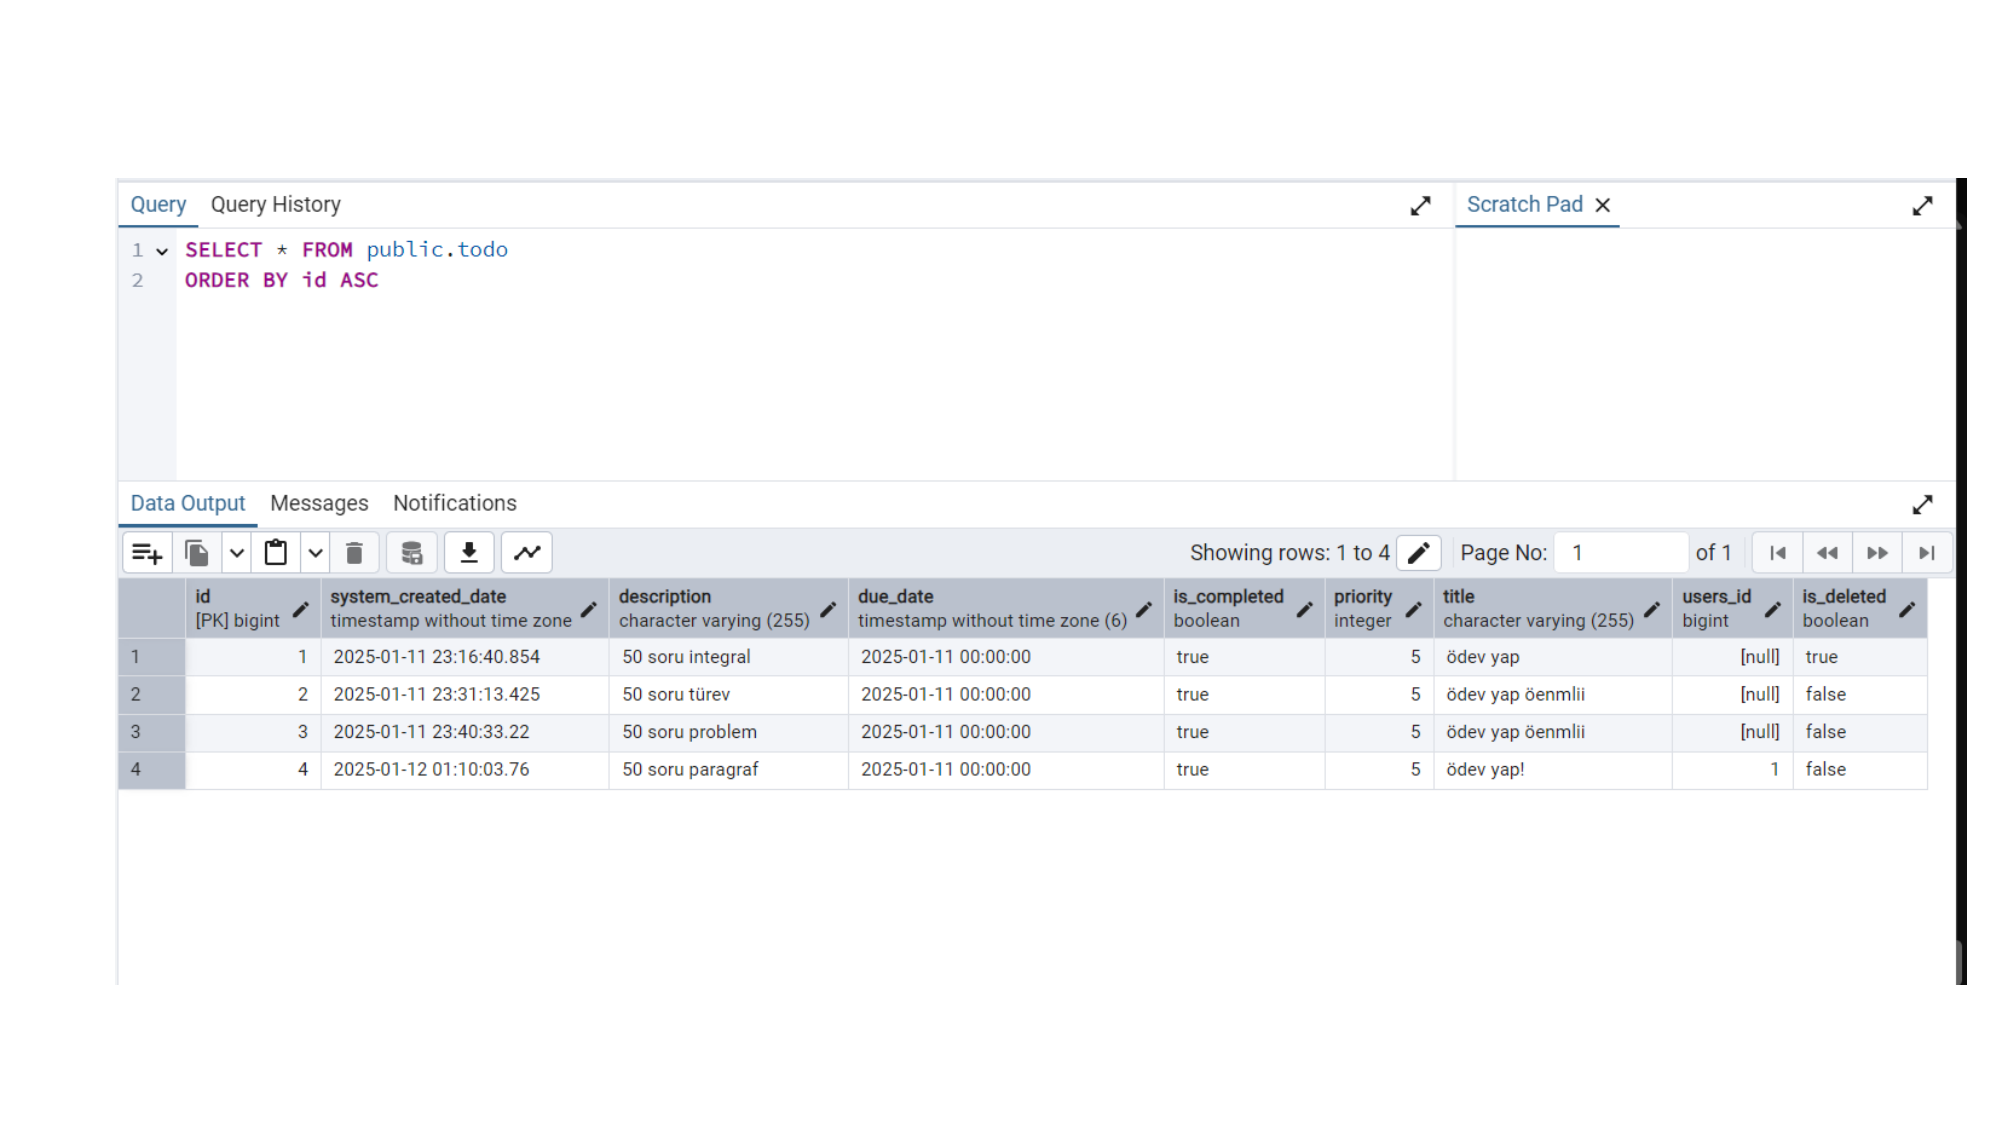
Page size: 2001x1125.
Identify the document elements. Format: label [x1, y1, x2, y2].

picture [114, 177, 1967, 986]
